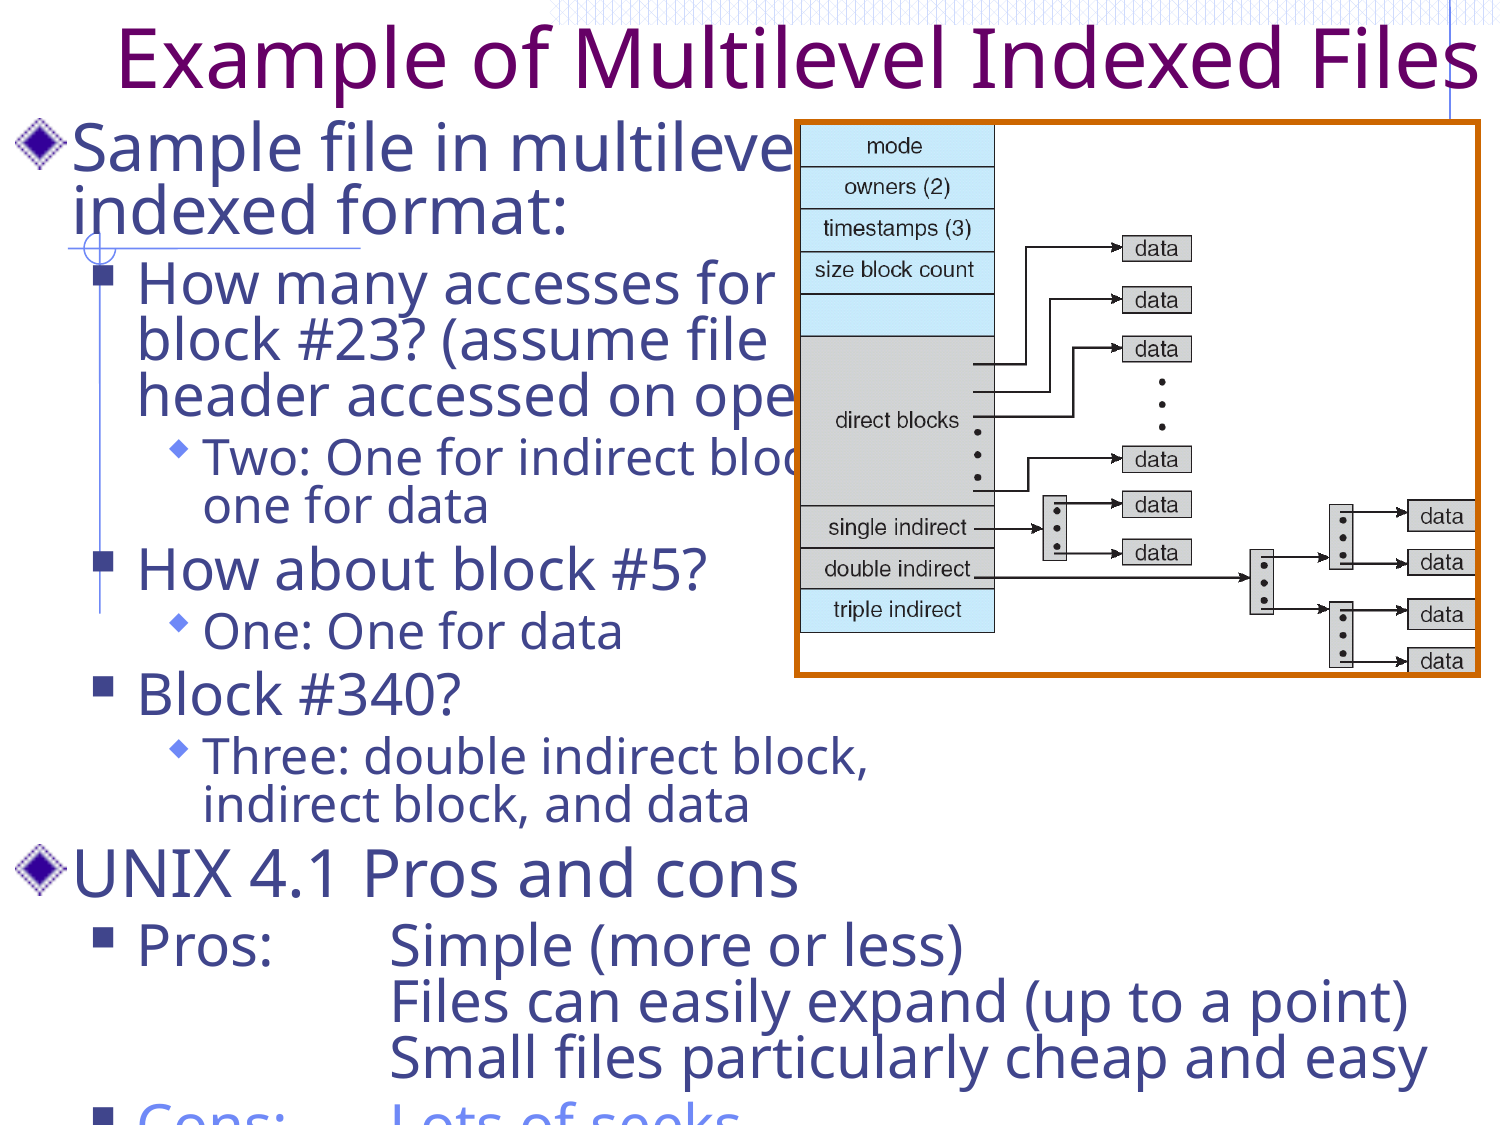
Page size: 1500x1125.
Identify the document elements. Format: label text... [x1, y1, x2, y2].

picture [15, 118, 67, 170]
picture [15, 844, 67, 896]
title Example of Multilevel Indexed Files [99, 0, 1500, 112]
list Sample file in multilevel indexed format: How many accesses for block #23? (assume file header accessed on open)? Two: One for indirect block, one for data How about block #5? One: One for data Block #340? Three: double indirect block, indirect block, and data UNIX 4.1 Pros and cons Pros: Simple (more or less) Files can easily expand (up to a point) Small files particularly cheap and easy Cons: Lots of seeks Very large files must read many indirect block (four I/Os per block!) [0, 112, 1500, 1113]
picture [799, 124, 1476, 673]
